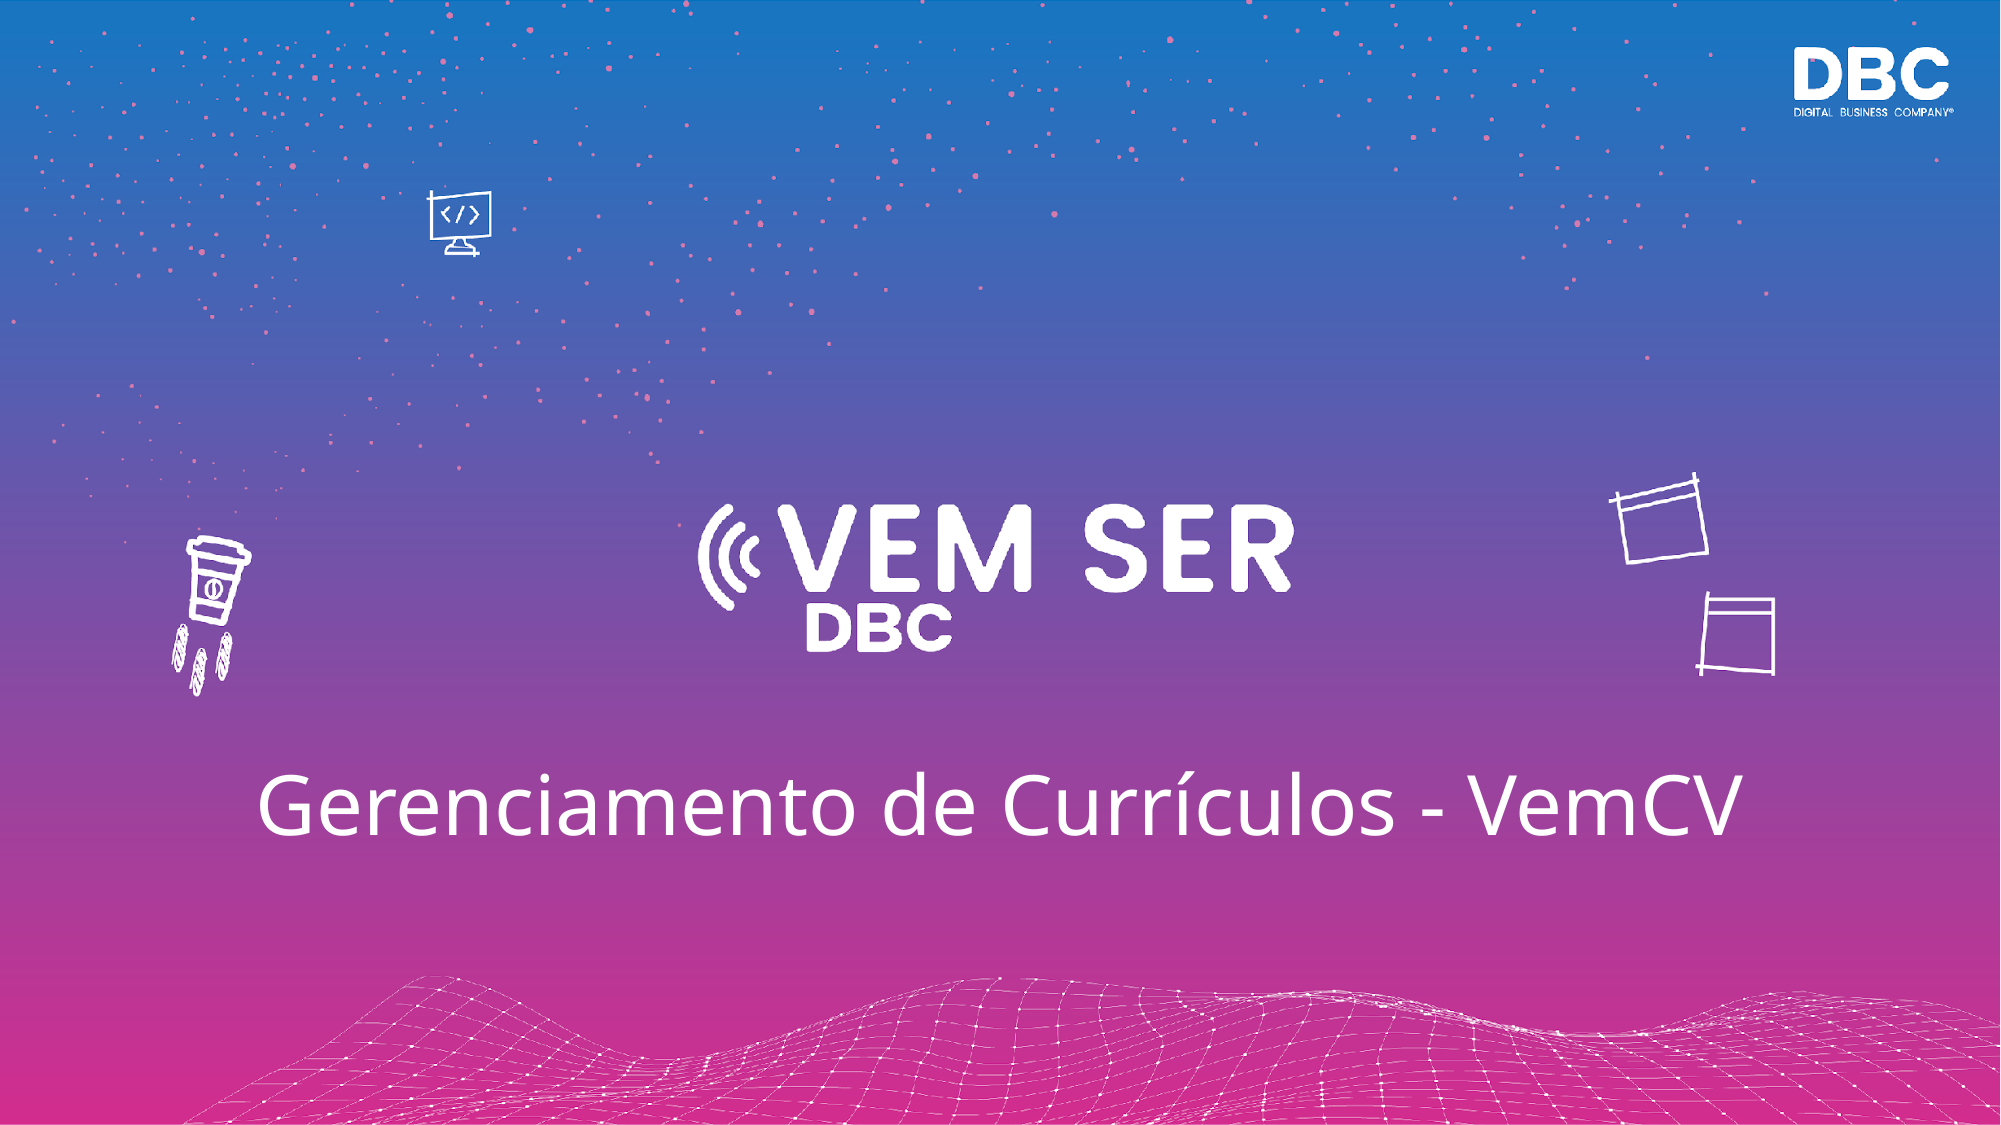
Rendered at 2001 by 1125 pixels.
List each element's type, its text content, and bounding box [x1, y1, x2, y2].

picture [0, 0, 2001, 1125]
title Gerenciamento de Currículos - VemCV [72, 679, 1928, 930]
